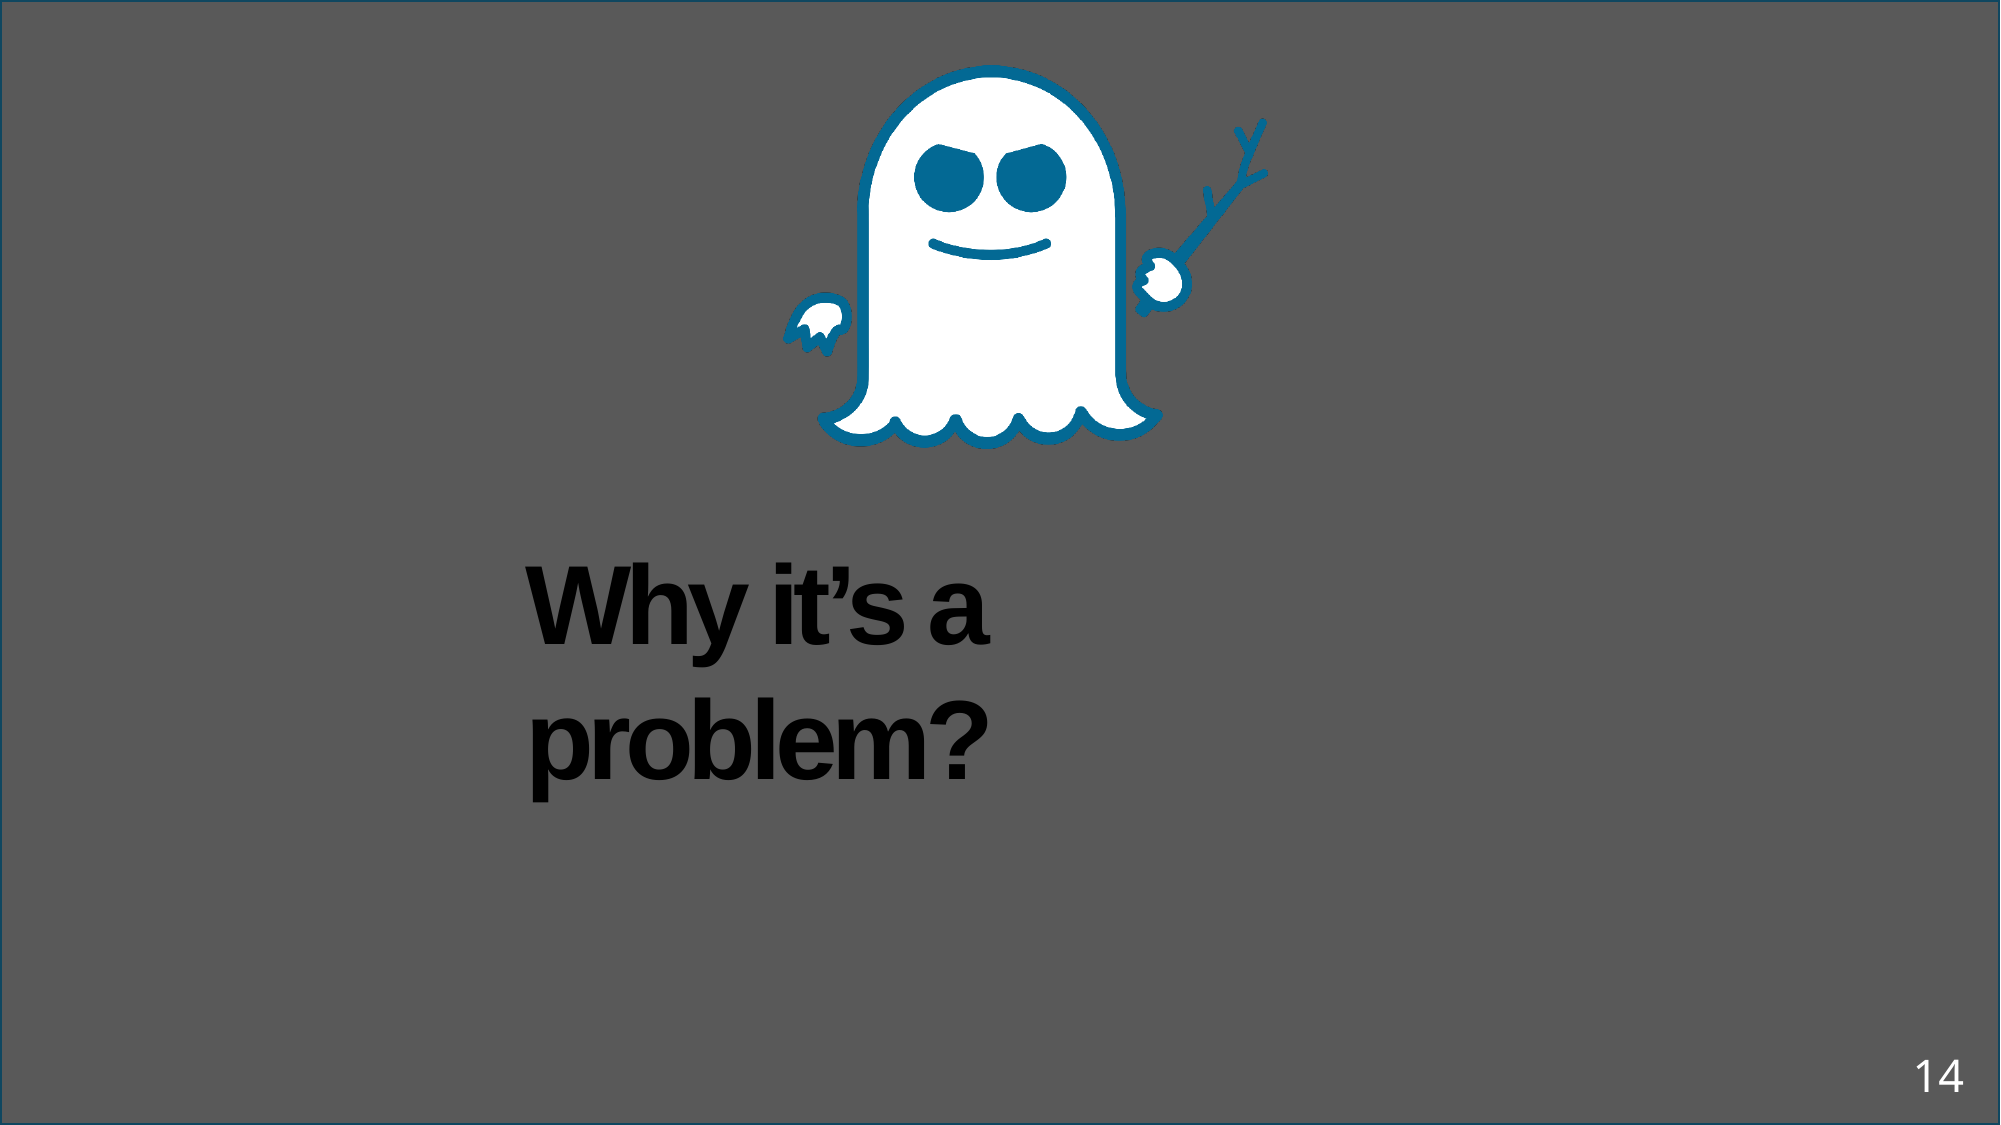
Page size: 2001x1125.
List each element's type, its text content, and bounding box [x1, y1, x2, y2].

text_box 14 [1529, 1040, 1979, 1101]
picture [836, 78, 1144, 436]
picture [1143, 259, 1181, 301]
picture [993, 64, 1269, 450]
picture [798, 304, 841, 336]
picture [782, 64, 983, 450]
text_box [0, 0, 2000, 1125]
text_box Why it’s a problem? [510, 524, 1490, 810]
